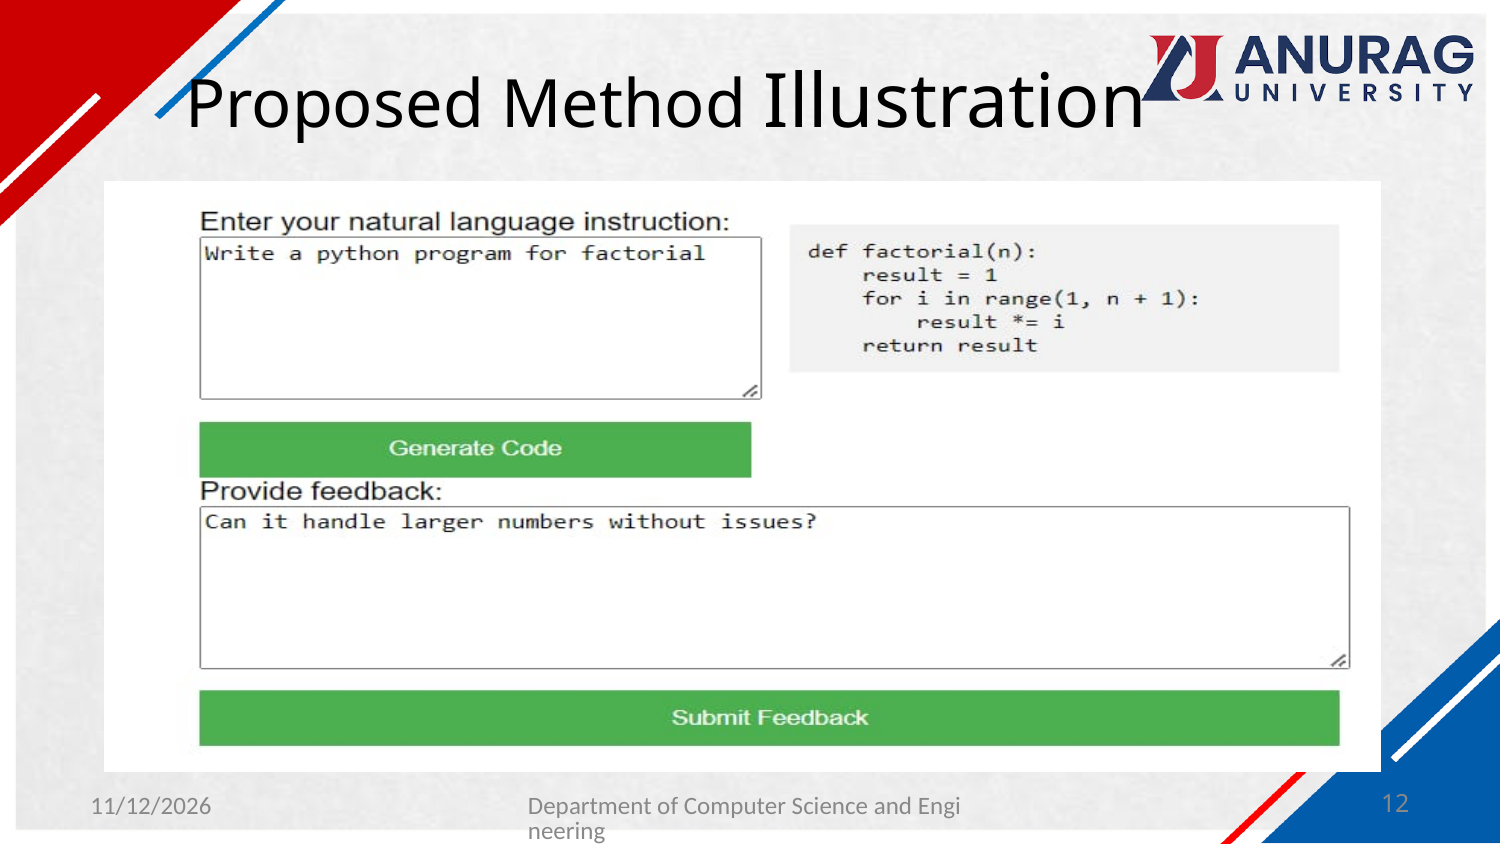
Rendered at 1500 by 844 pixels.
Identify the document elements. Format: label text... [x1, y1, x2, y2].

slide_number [75, 782, 425, 827]
title Proposed Method Illustration [163, 45, 1168, 149]
picture [0, 0, 1500, 844]
slide_number 12 [1074, 782, 1425, 827]
footer Department of Computer Science and Engineering [512, 782, 988, 827]
